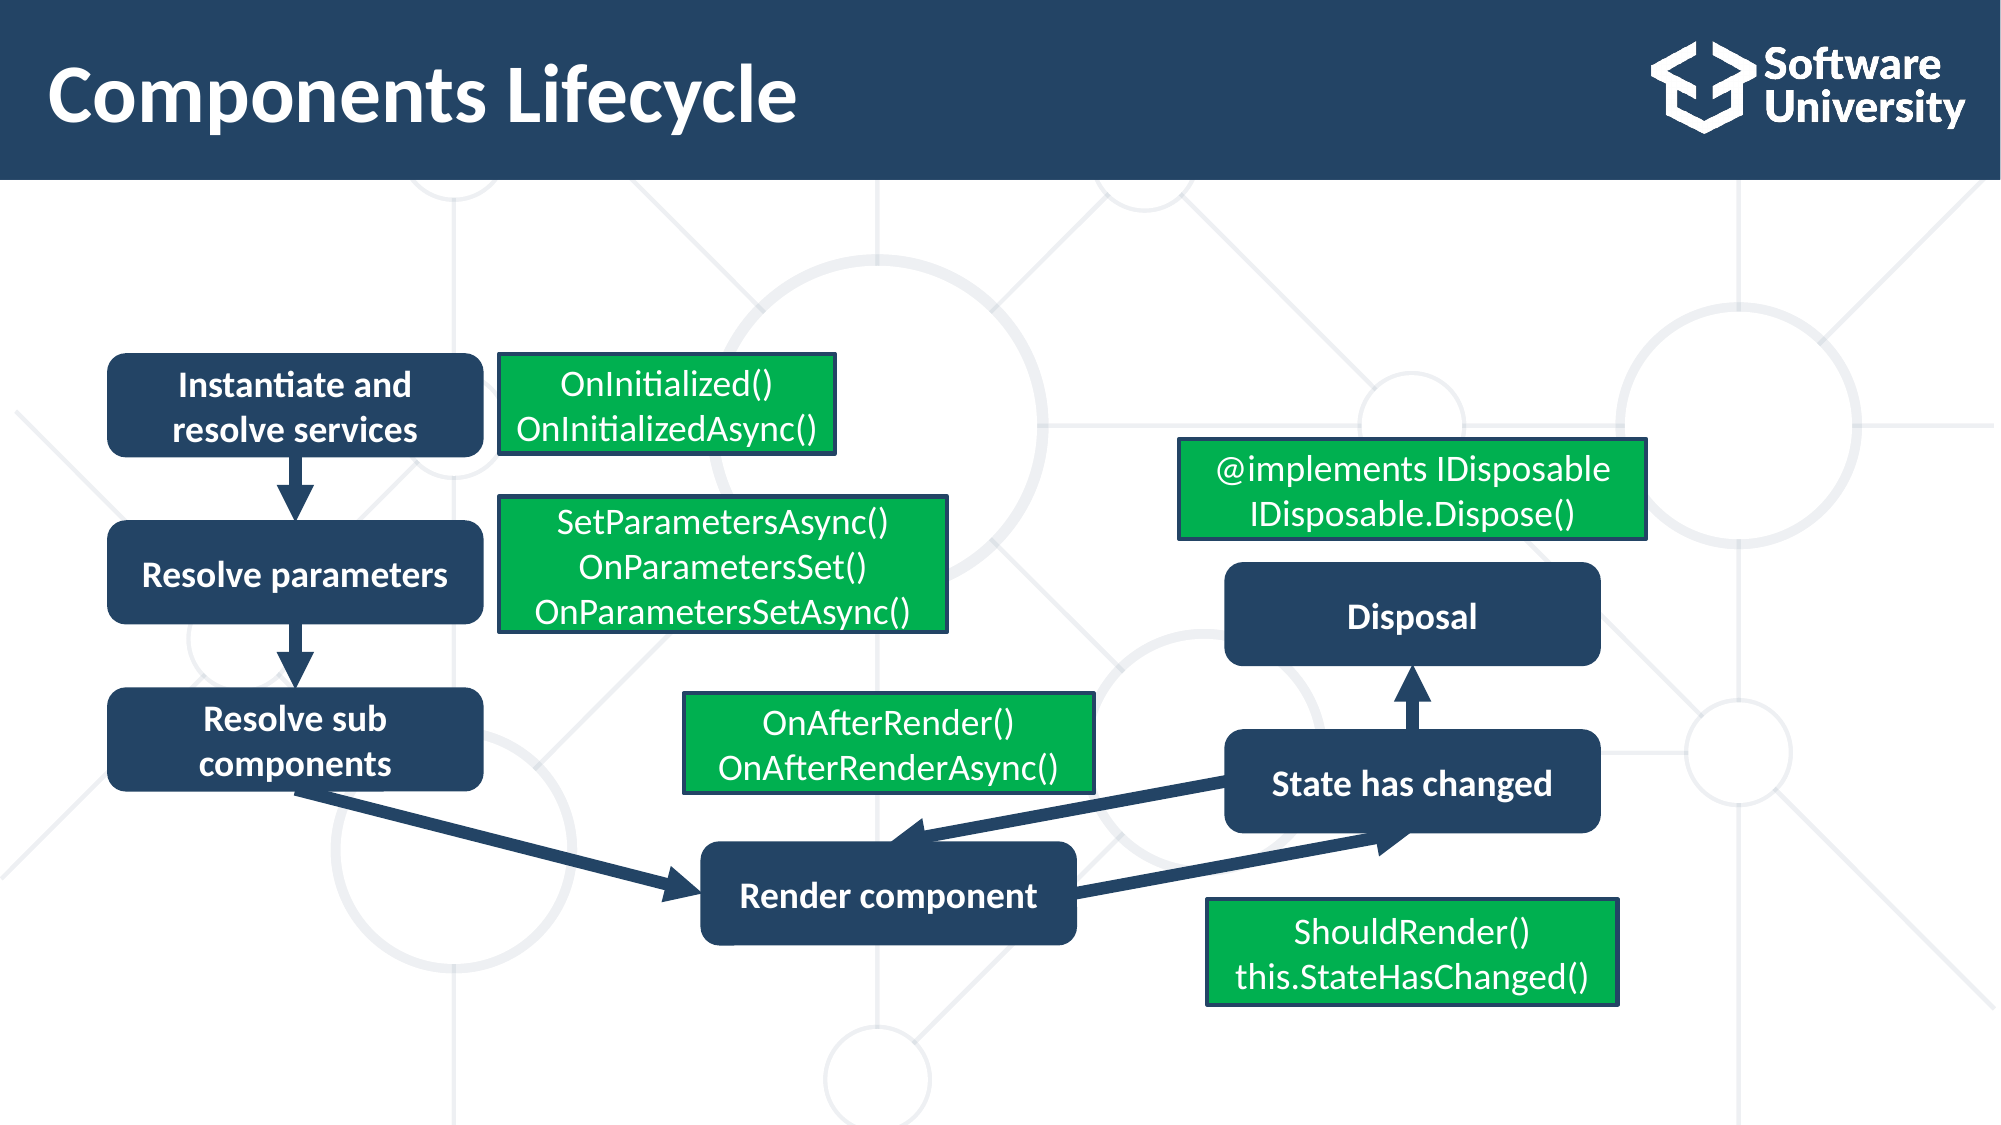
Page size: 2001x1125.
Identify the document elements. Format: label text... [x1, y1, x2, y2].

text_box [1074, 830, 1413, 894]
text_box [888, 780, 1227, 844]
text_box Render component [700, 841, 1078, 946]
text_box SetParametersAsync() OnParametersSet() OnParametersSetAsync() [497, 494, 949, 634]
text_box OnInitialized() OnInitializedAsync() [497, 352, 837, 456]
text_box OnAfterRender() OnAfterRenderAsync() [682, 691, 1096, 795]
text_box Resolve sub components [107, 687, 484, 792]
picture [1651, 41, 1966, 134]
text_box Disposal [1224, 562, 1601, 667]
title Components Lifecycle [31, 16, 1625, 162]
text_box @implements IDisposable IDisposable.Dispose() [1177, 437, 1648, 541]
text_box ShouldRender() this.StateHasChanged() [1205, 897, 1620, 1007]
text_box Instantiate and resolve services [107, 353, 484, 458]
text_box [295, 789, 703, 894]
text_box [651, 52, 1877, 270]
text_box Resolve parameters [107, 520, 484, 625]
text_box State has changed [1224, 729, 1601, 834]
